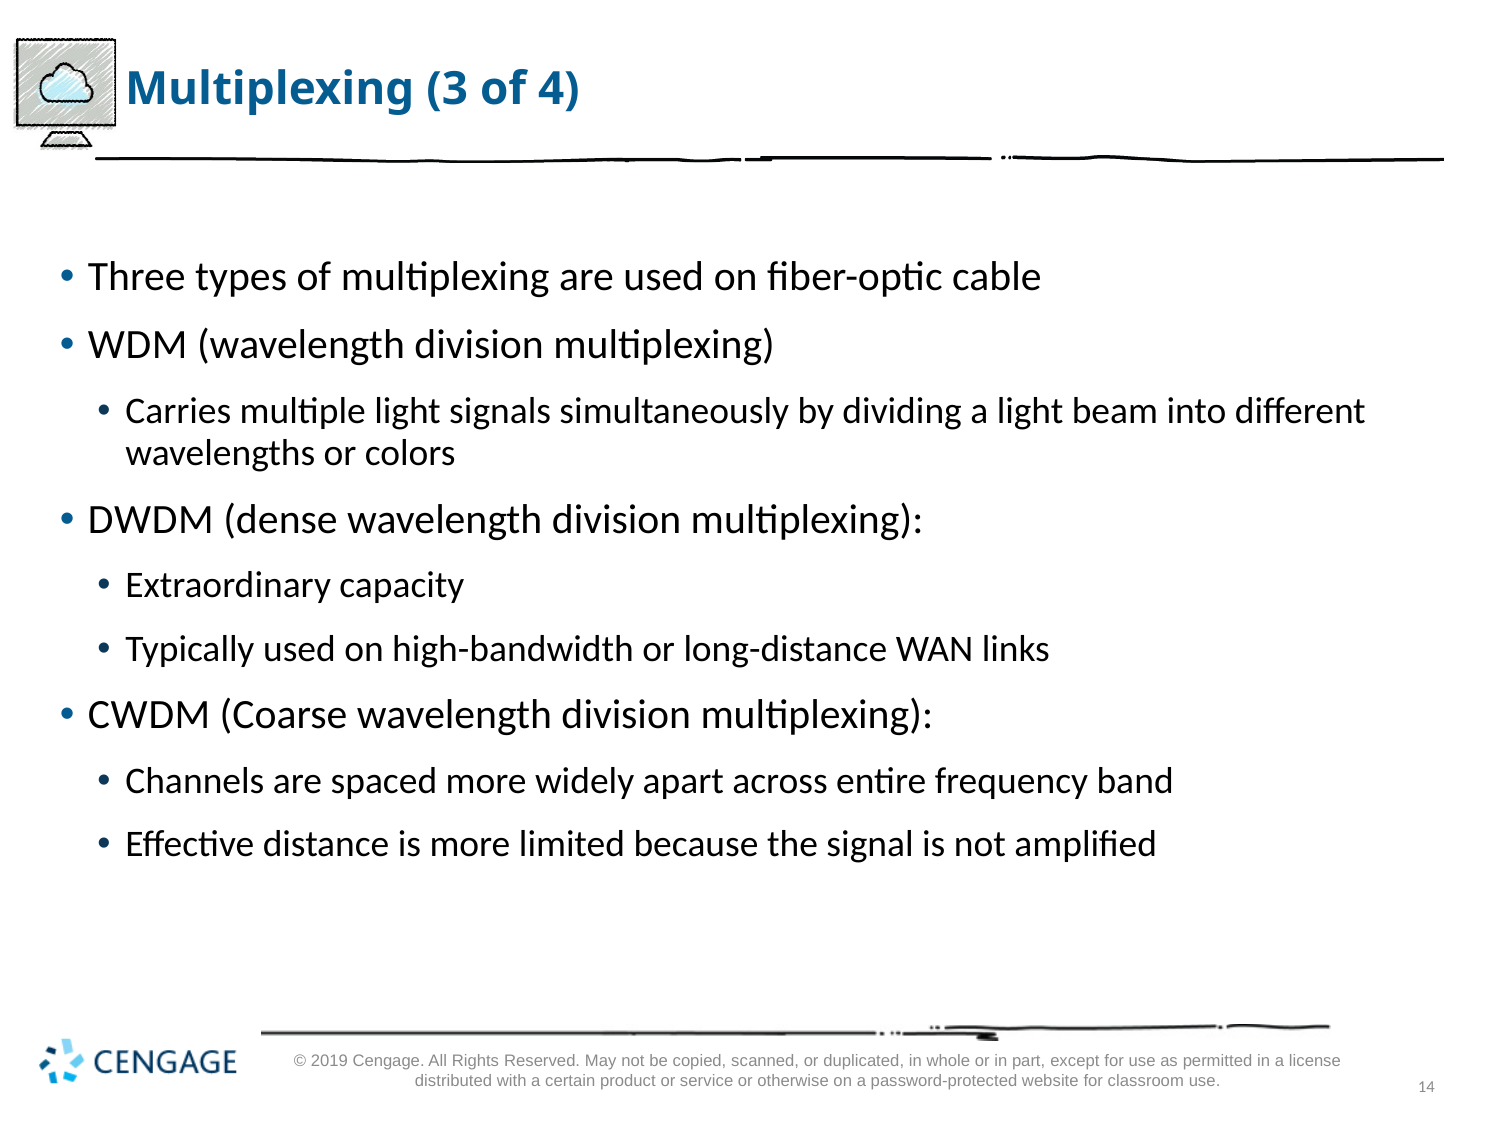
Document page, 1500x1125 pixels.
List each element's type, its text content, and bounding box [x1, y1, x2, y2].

footer © 2019 Cengage. All Rights Reserved. May not be copied, scanned, or duplicated, in whole or in part, except for use as permitted in a license distributed with a certain product or service or otherwise on a password-protected website for classroom use. [262, 1050, 1375, 1091]
picture [19, 1025, 249, 1096]
picture [95, 155, 1444, 163]
title Multiplexing (3 of 4) [125, 66, 1442, 116]
picture [261, 1024, 1331, 1041]
list Three types of multiplexing are used on fiber-optic cable W D M (wavelength division multiplexing) Carries multiple light signals simultaneously by dividing a light beam into different wavelengths or colors D W D M (dense wavelength division multiplexing): Extraordinary capacity Typically used on high-bandwidth or long-distance WAN links C W D M (Coarse wavelength division multiplexing): Channels are spaced more widely apart across entire frequency band Effective distance is more limited because the signal is not amplified [59, 252, 1441, 872]
picture [13, 36, 117, 151]
